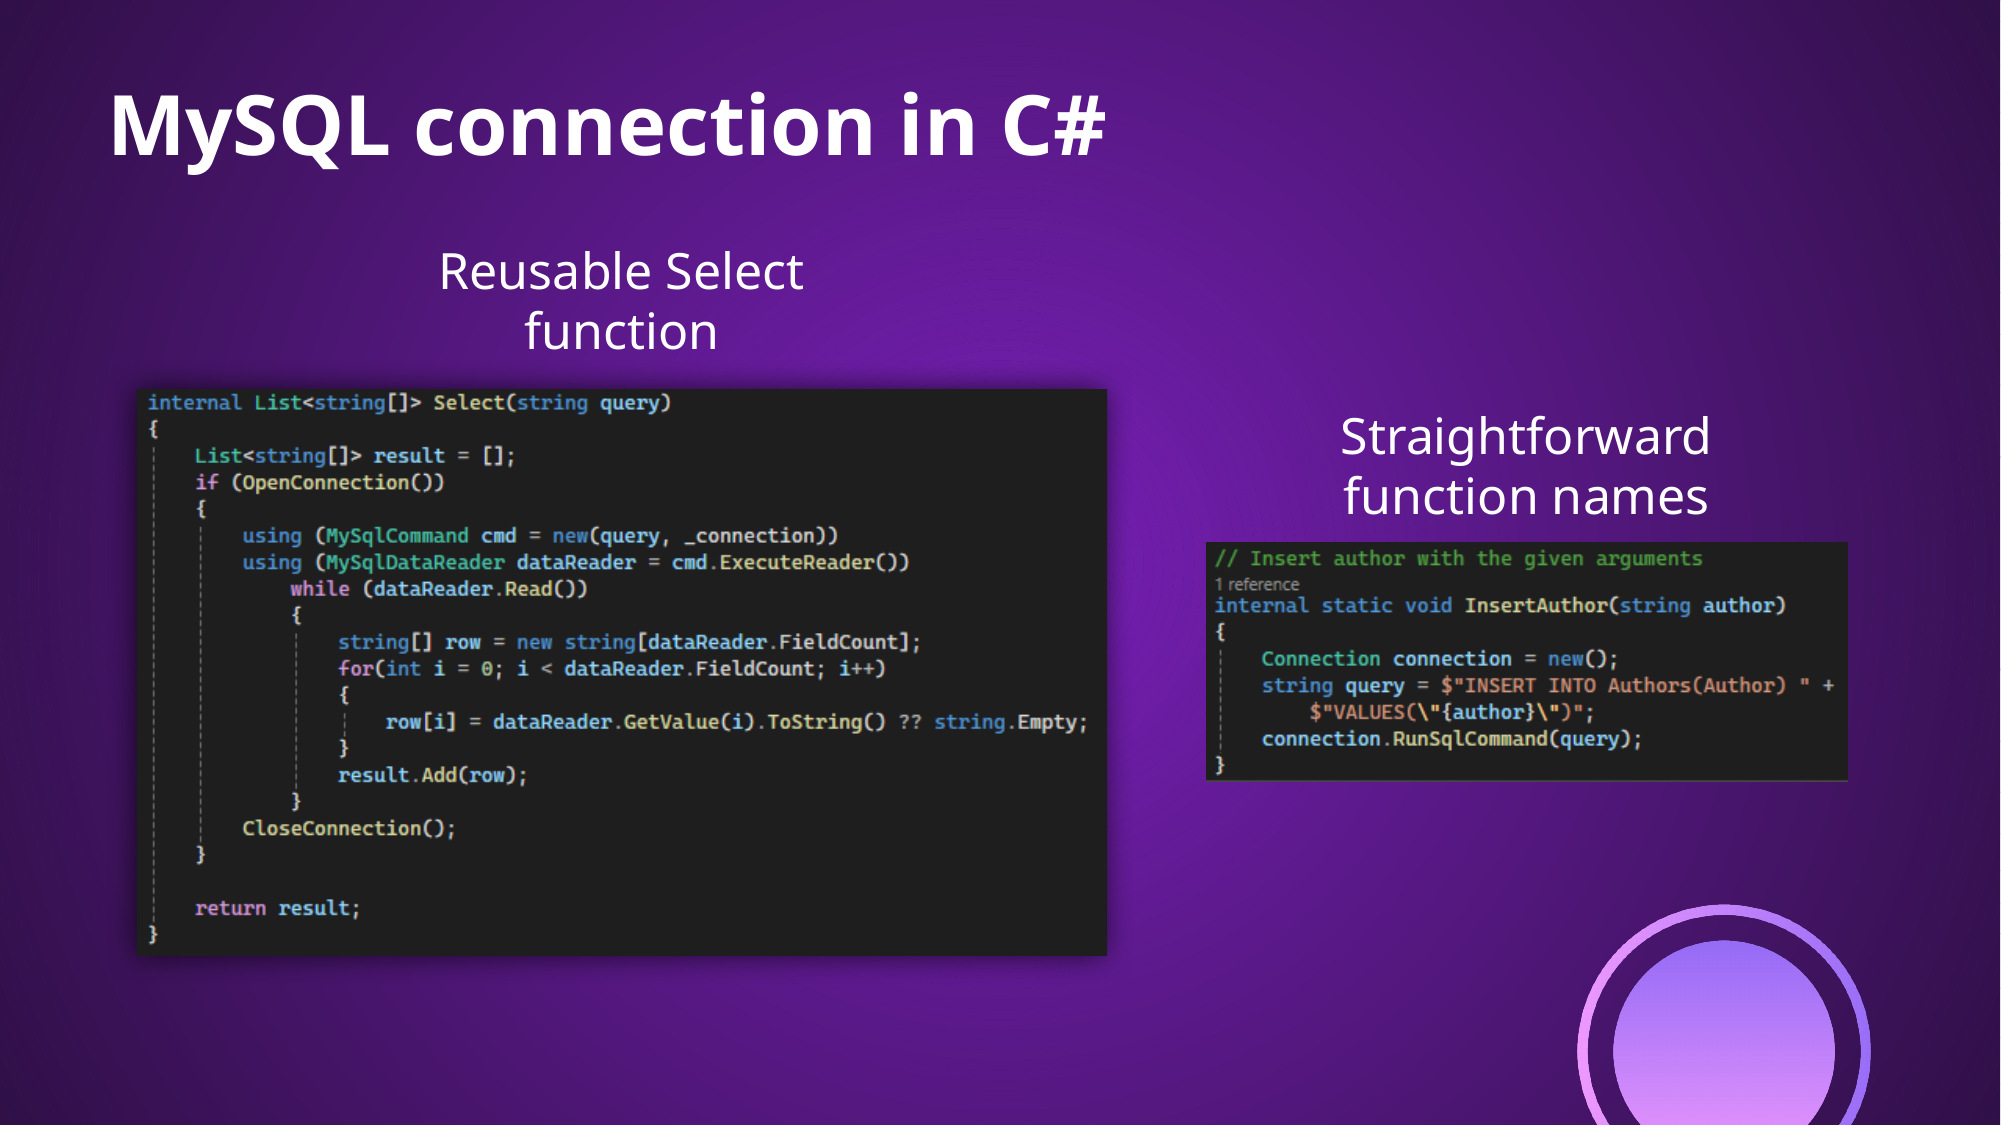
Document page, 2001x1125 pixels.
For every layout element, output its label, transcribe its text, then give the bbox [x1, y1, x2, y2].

picture [1577, 904, 1871, 1125]
text_box Straightforward function names [1321, 389, 1732, 540]
picture [136, 389, 1108, 956]
text_box Reusable Select function [399, 224, 845, 366]
picture [1206, 541, 1848, 782]
text_box MySQL connection in C# [92, 57, 1412, 183]
